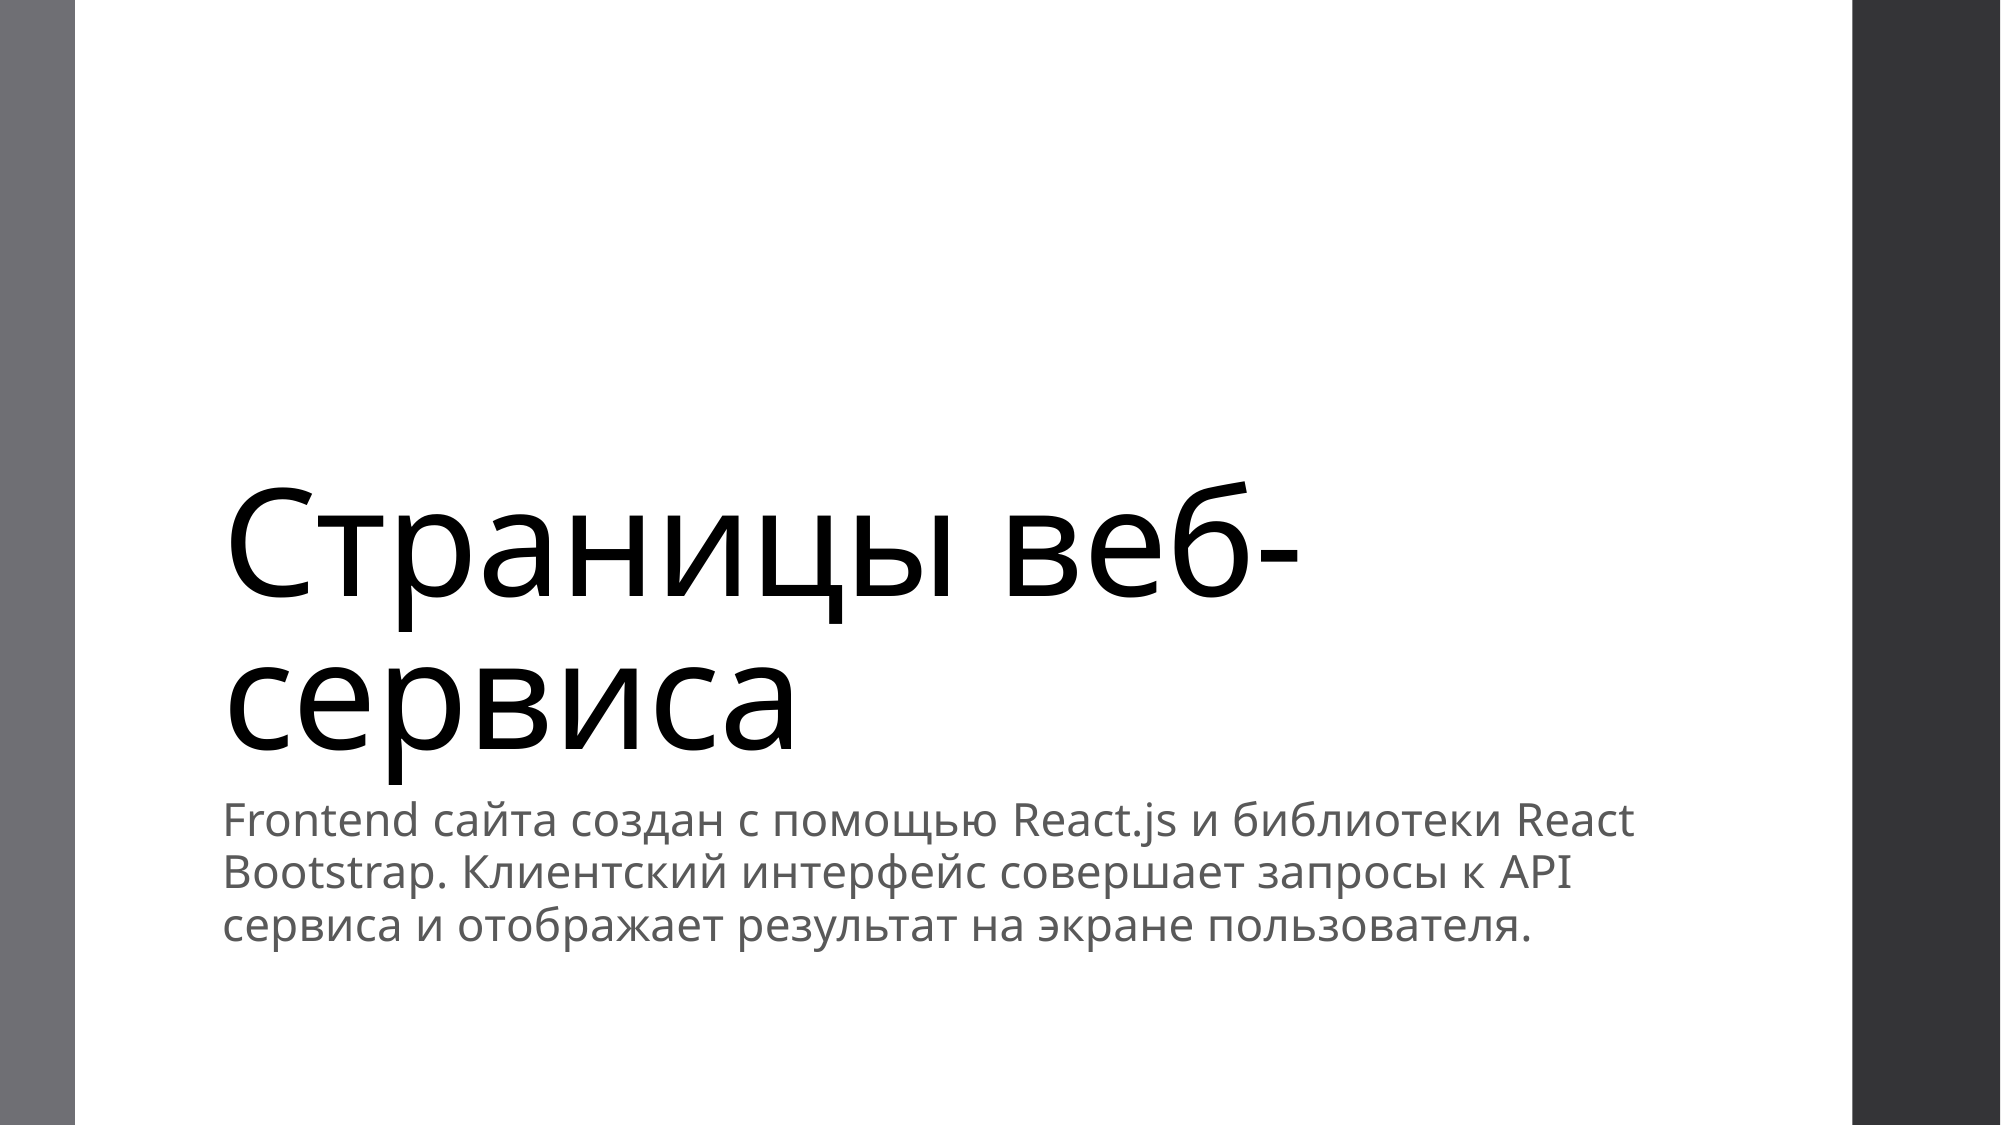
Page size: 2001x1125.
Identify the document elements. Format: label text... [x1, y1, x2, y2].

title Страницы веб-сервиса [206, 124, 1752, 787]
list Frontend сайта создан с помощью React.js и библиотеки React Bootstrap. Клиентский интерфейс совершает запросы к API сервиса и отображает результат на экране пользователя. [206, 787, 1752, 1065]
